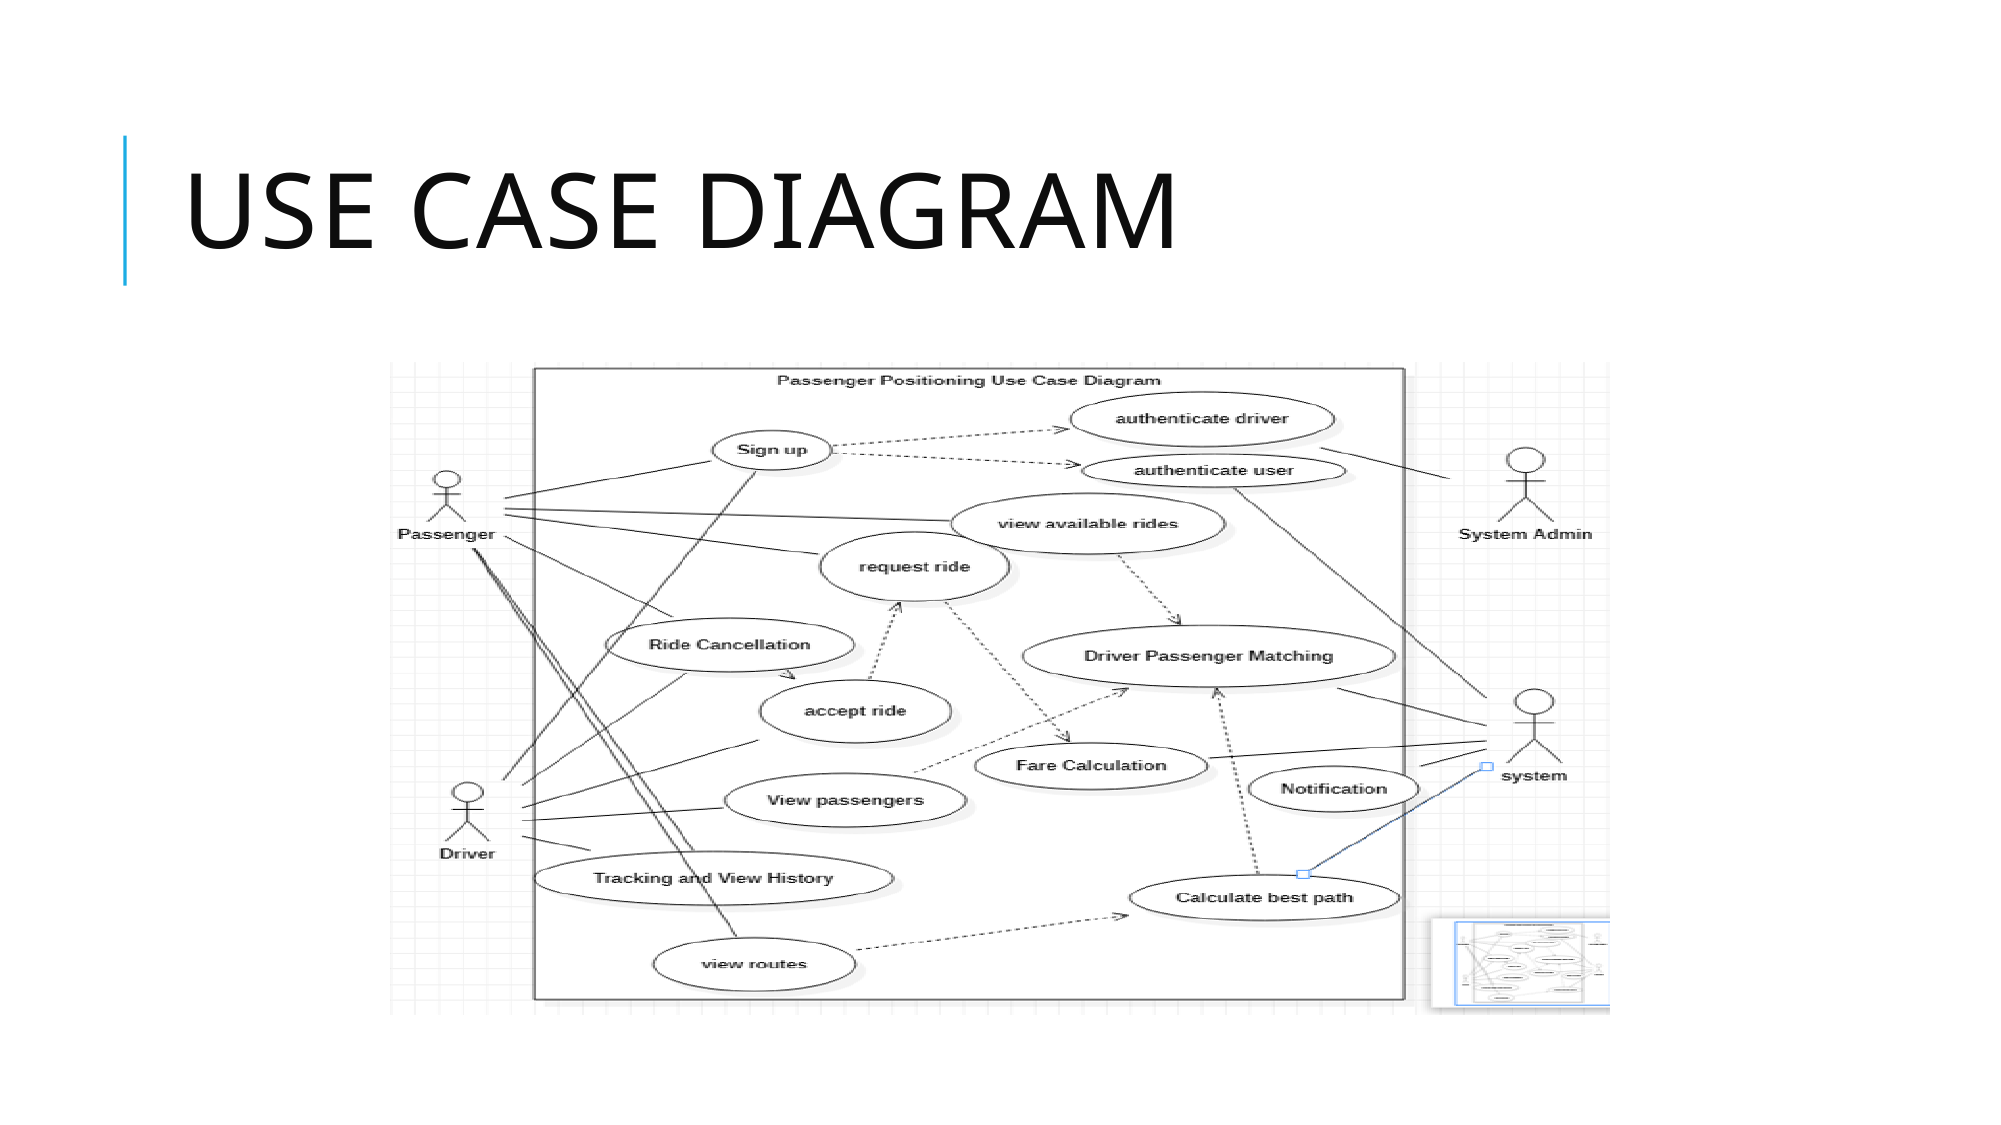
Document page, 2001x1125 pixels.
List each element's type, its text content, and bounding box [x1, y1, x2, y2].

text_box USE CASE DIAGRAM [168, 96, 1763, 342]
picture [390, 356, 1610, 1017]
